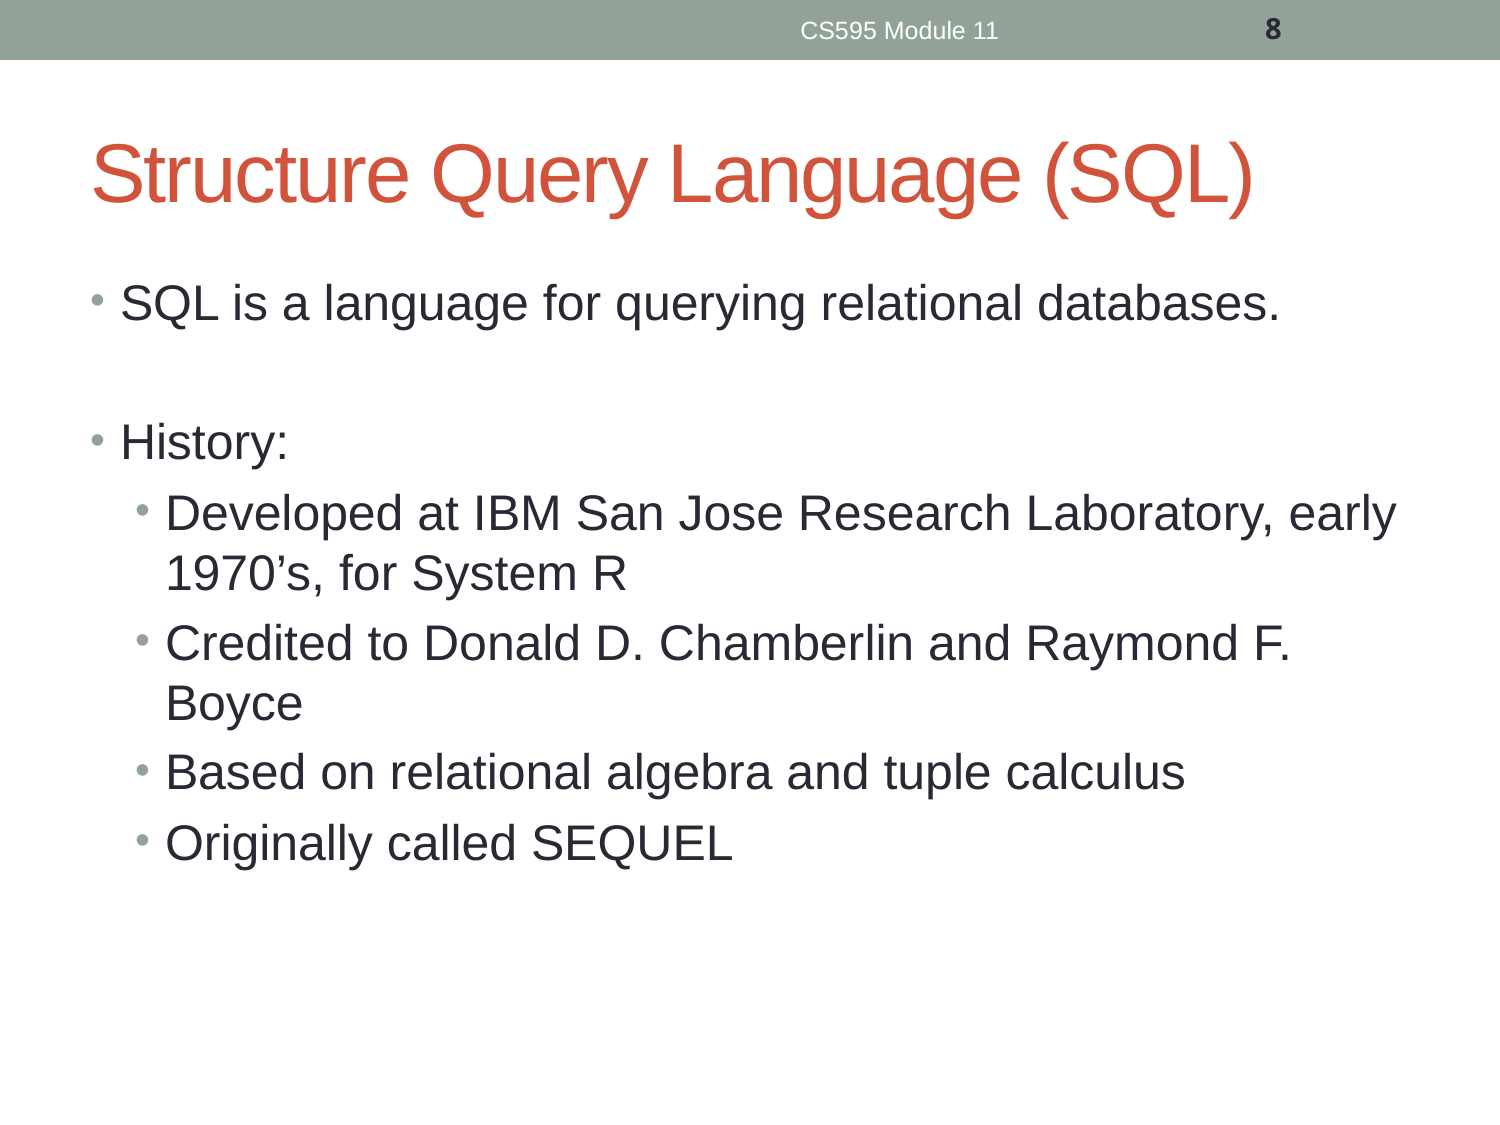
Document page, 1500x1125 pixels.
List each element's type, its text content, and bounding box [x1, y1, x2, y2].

list SQL is a language for querying relational databases. History: Developed at IBM San Jose Research Laboratory, early 1970’s, for System R Credited to Donald D. Chamberlin and Raymond F. Boyce Based on relational algebra and tuple calculus Originally called SEQUEL [75, 262, 1425, 1063]
footer CS595 Module 11 [562, 3, 1238, 57]
title Structure Query Language (SQL) [75, 87, 1425, 250]
slide_number 8 [1250, 3, 1425, 57]
